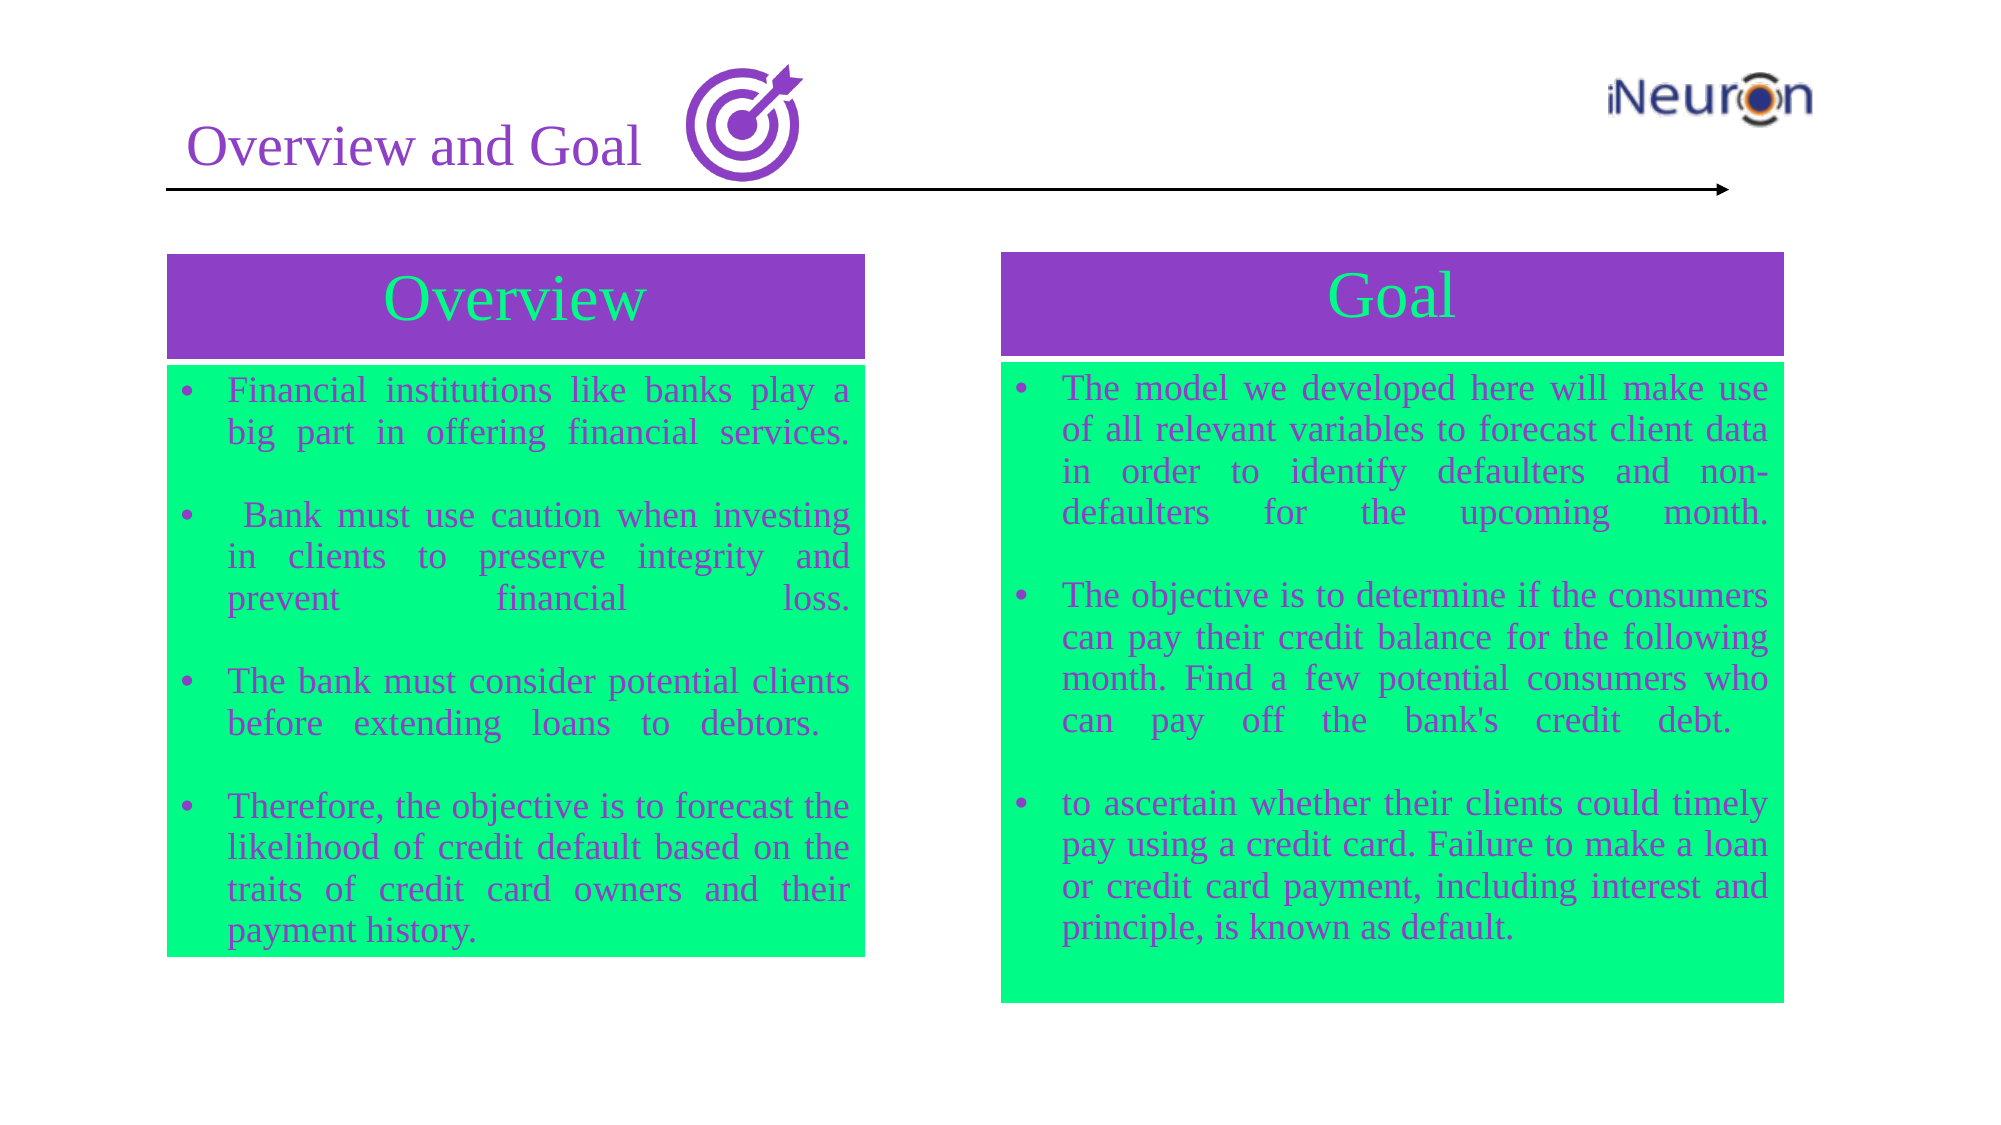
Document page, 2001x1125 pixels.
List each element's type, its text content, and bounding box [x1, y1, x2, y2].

table_header Goal [1001, 252, 1784, 356]
text_box Overview and Goal [171, 99, 673, 185]
table_header Overview [167, 254, 865, 359]
table_cell The model we developed here will make use of all relevant variables to forecast client data in order to identify defaulters and non-defaulters for the upcoming month. The objective is to determine if the consumers can pay their credit balance for the following month. Find a few potential consumers who can pay off the bank's credit debt. to ascertain whether their clients could timely pay using a credit card. Failure to make a loan or credit card payment, including interest and principle, is known as default. [1001, 362, 1784, 1003]
picture [1607, 72, 1814, 129]
picture [673, 51, 816, 194]
table_cell Financial institutions like banks play a big part in offering financial services. Bank must use caution when investing in clients to preserve integrity and prevent financial loss. The bank must consider potential clients before extending loans to debtors. Therefore, the objective is to forecast the likelihood of credit default based on the traits of credit card owners and their payment history. [167, 365, 865, 957]
